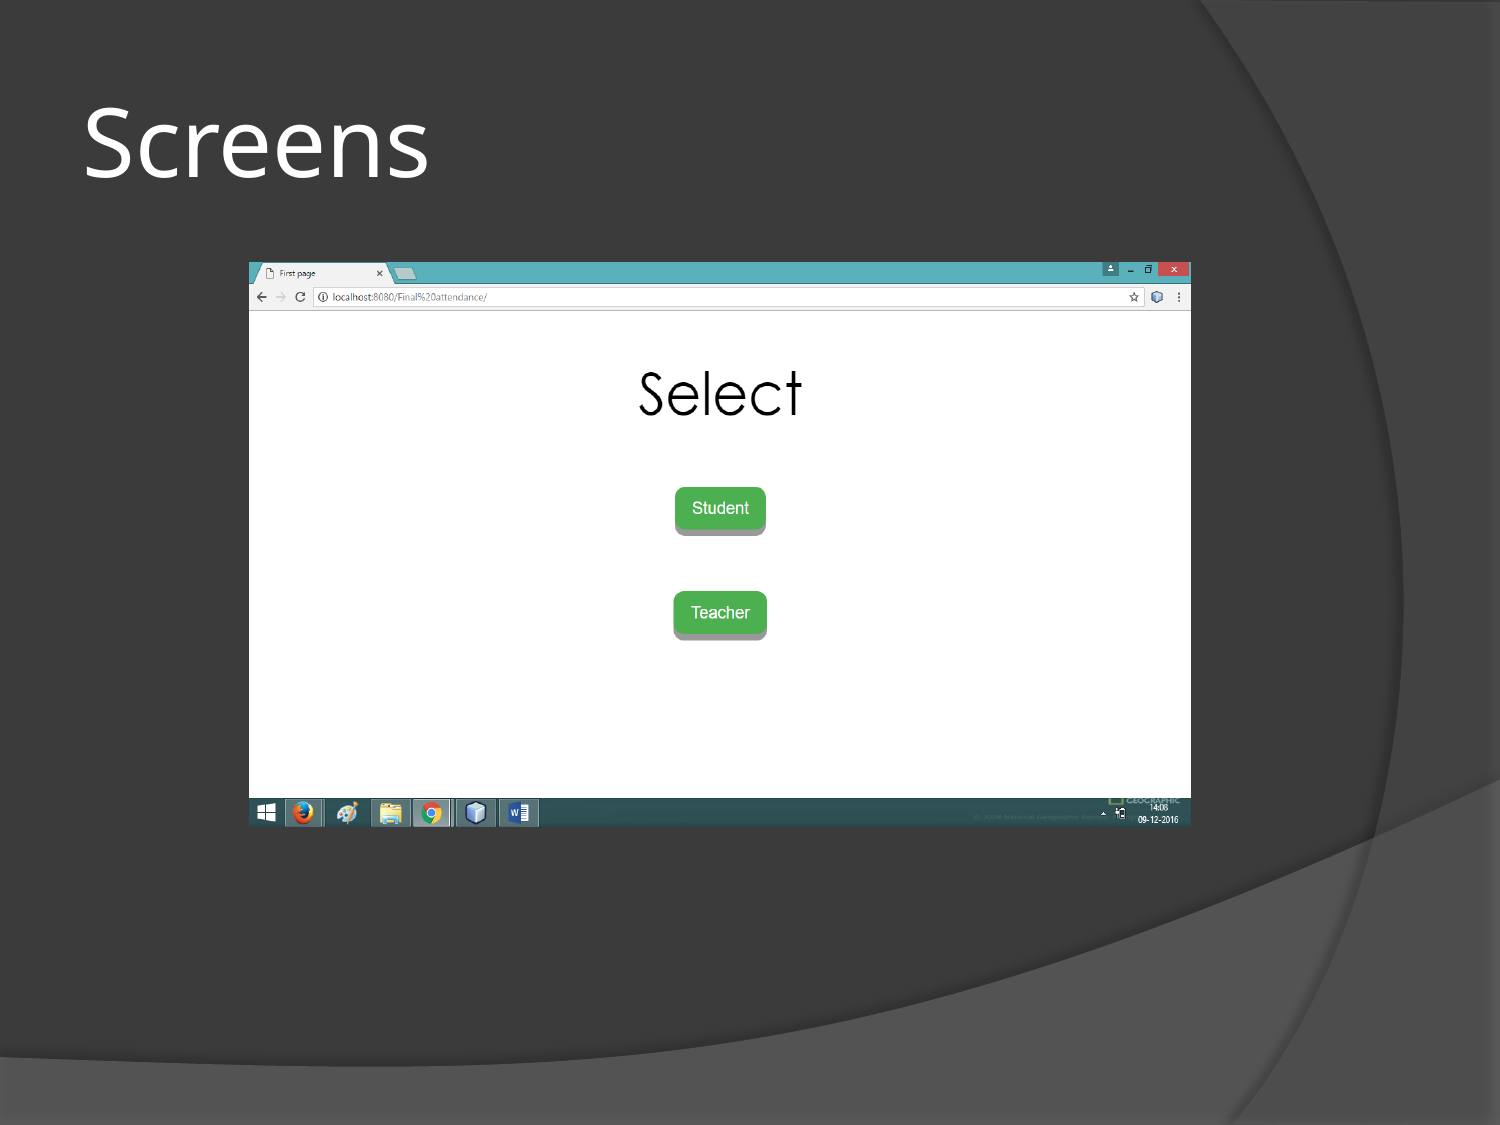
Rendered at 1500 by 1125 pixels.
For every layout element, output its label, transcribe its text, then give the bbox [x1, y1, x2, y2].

title Screens [75, 45, 1300, 233]
picture [249, 262, 1191, 827]
